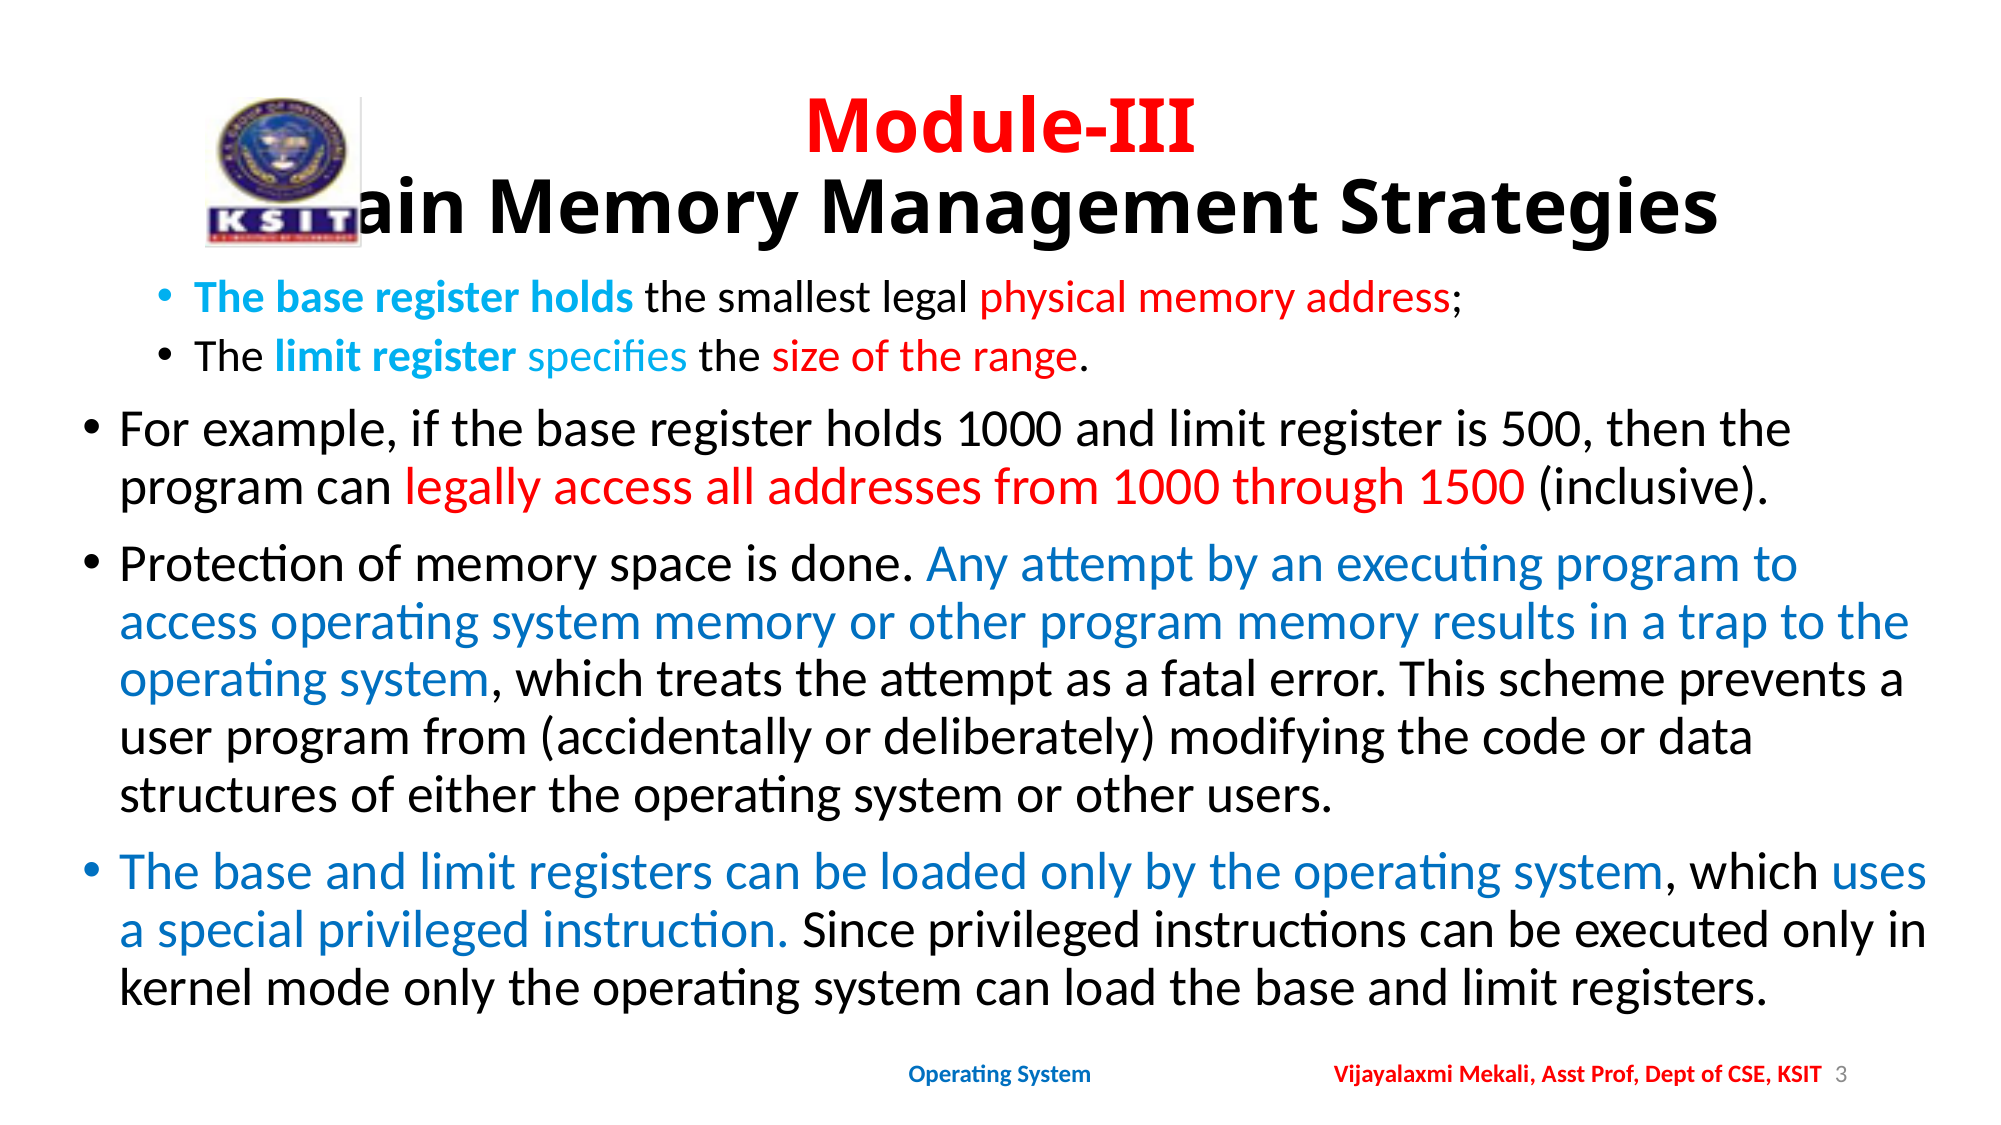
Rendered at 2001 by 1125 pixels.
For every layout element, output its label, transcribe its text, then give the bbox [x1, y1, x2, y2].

picture [205, 97, 365, 250]
slide_number Vijayalaxmi Mekali, Asst Prof, Dept of CSE, KSIT 3 [1260, 1042, 1863, 1103]
footer Operating System [662, 1042, 1260, 1103]
list The base register holds the smallest legal physical memory address; The limit register specifies the size of the range. For example, if the base register holds 1000 and limit register is 500, then the program can legally access all addresses from 1000 through 1500 (inclusive). Protection of memory space is done. Any attempt by an executing program to access operating system memory or other program memory results in a trap to the operating system, which treats the attempt as a fatal error. This scheme prevents a user program from (accidentally or deliberately) modifying the code or data structures of either the operating system or other users. The base and limit registers can be loaded only by the operating system, which uses a special privileged instruction. Since privileged instructions can be executed only in kernel mode only the operating system can load the base and limit registers. [67, 264, 1950, 1043]
title Module-III Main Memory Management Strategies [137, 59, 1863, 264]
